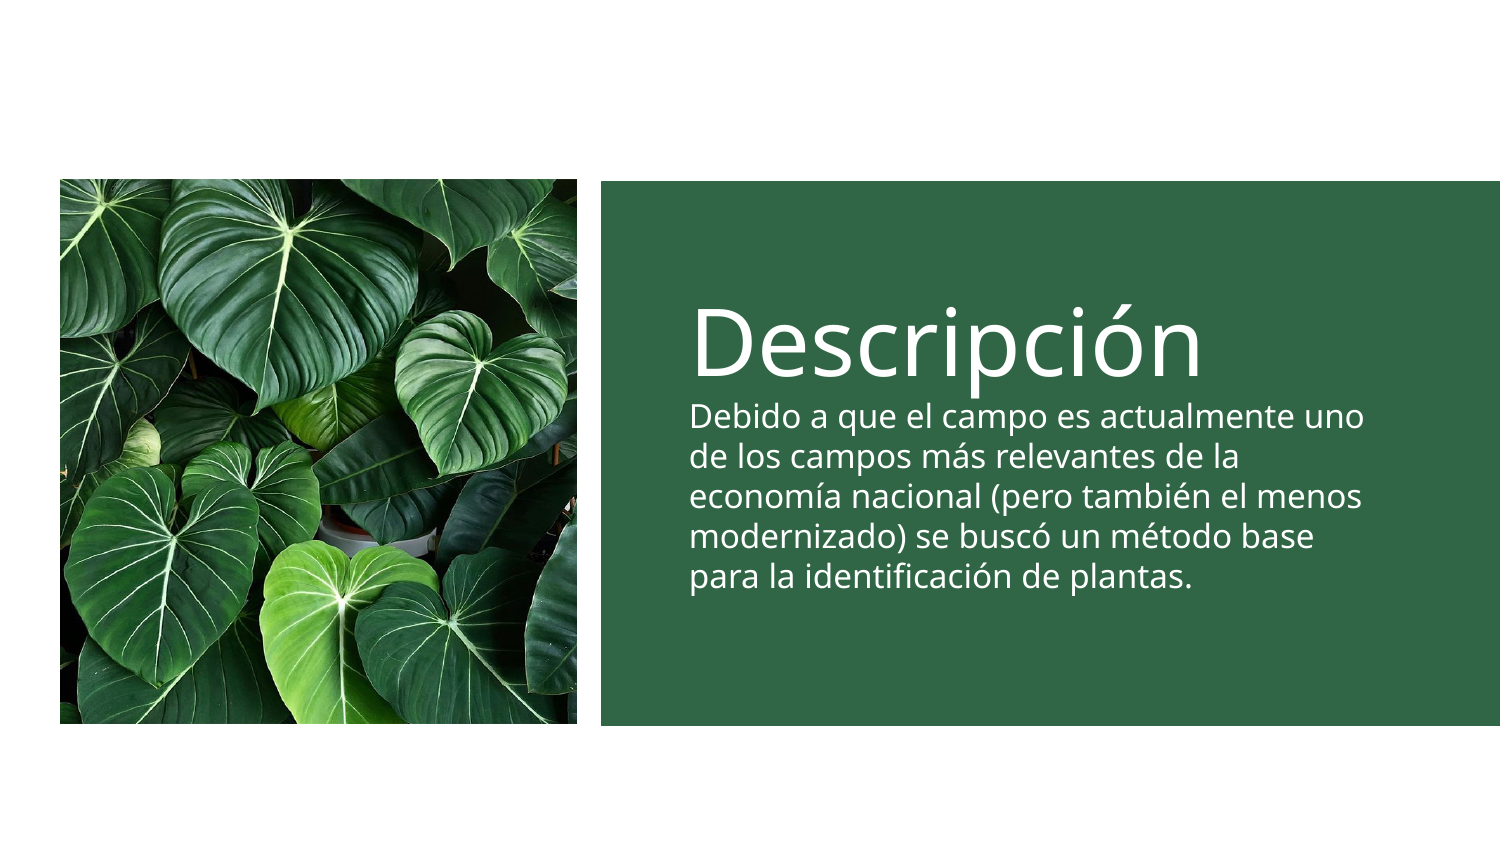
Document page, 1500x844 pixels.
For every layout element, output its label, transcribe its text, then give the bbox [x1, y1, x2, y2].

picture [60, 179, 577, 724]
title Descripción [674, 295, 1270, 380]
subtitle Debido a que el campo es actualmente uno de los campos más relevantes de la economía nacional (pero también el menos modernizado) se buscó un método base para la identificación de plantas. [673, 380, 1388, 653]
